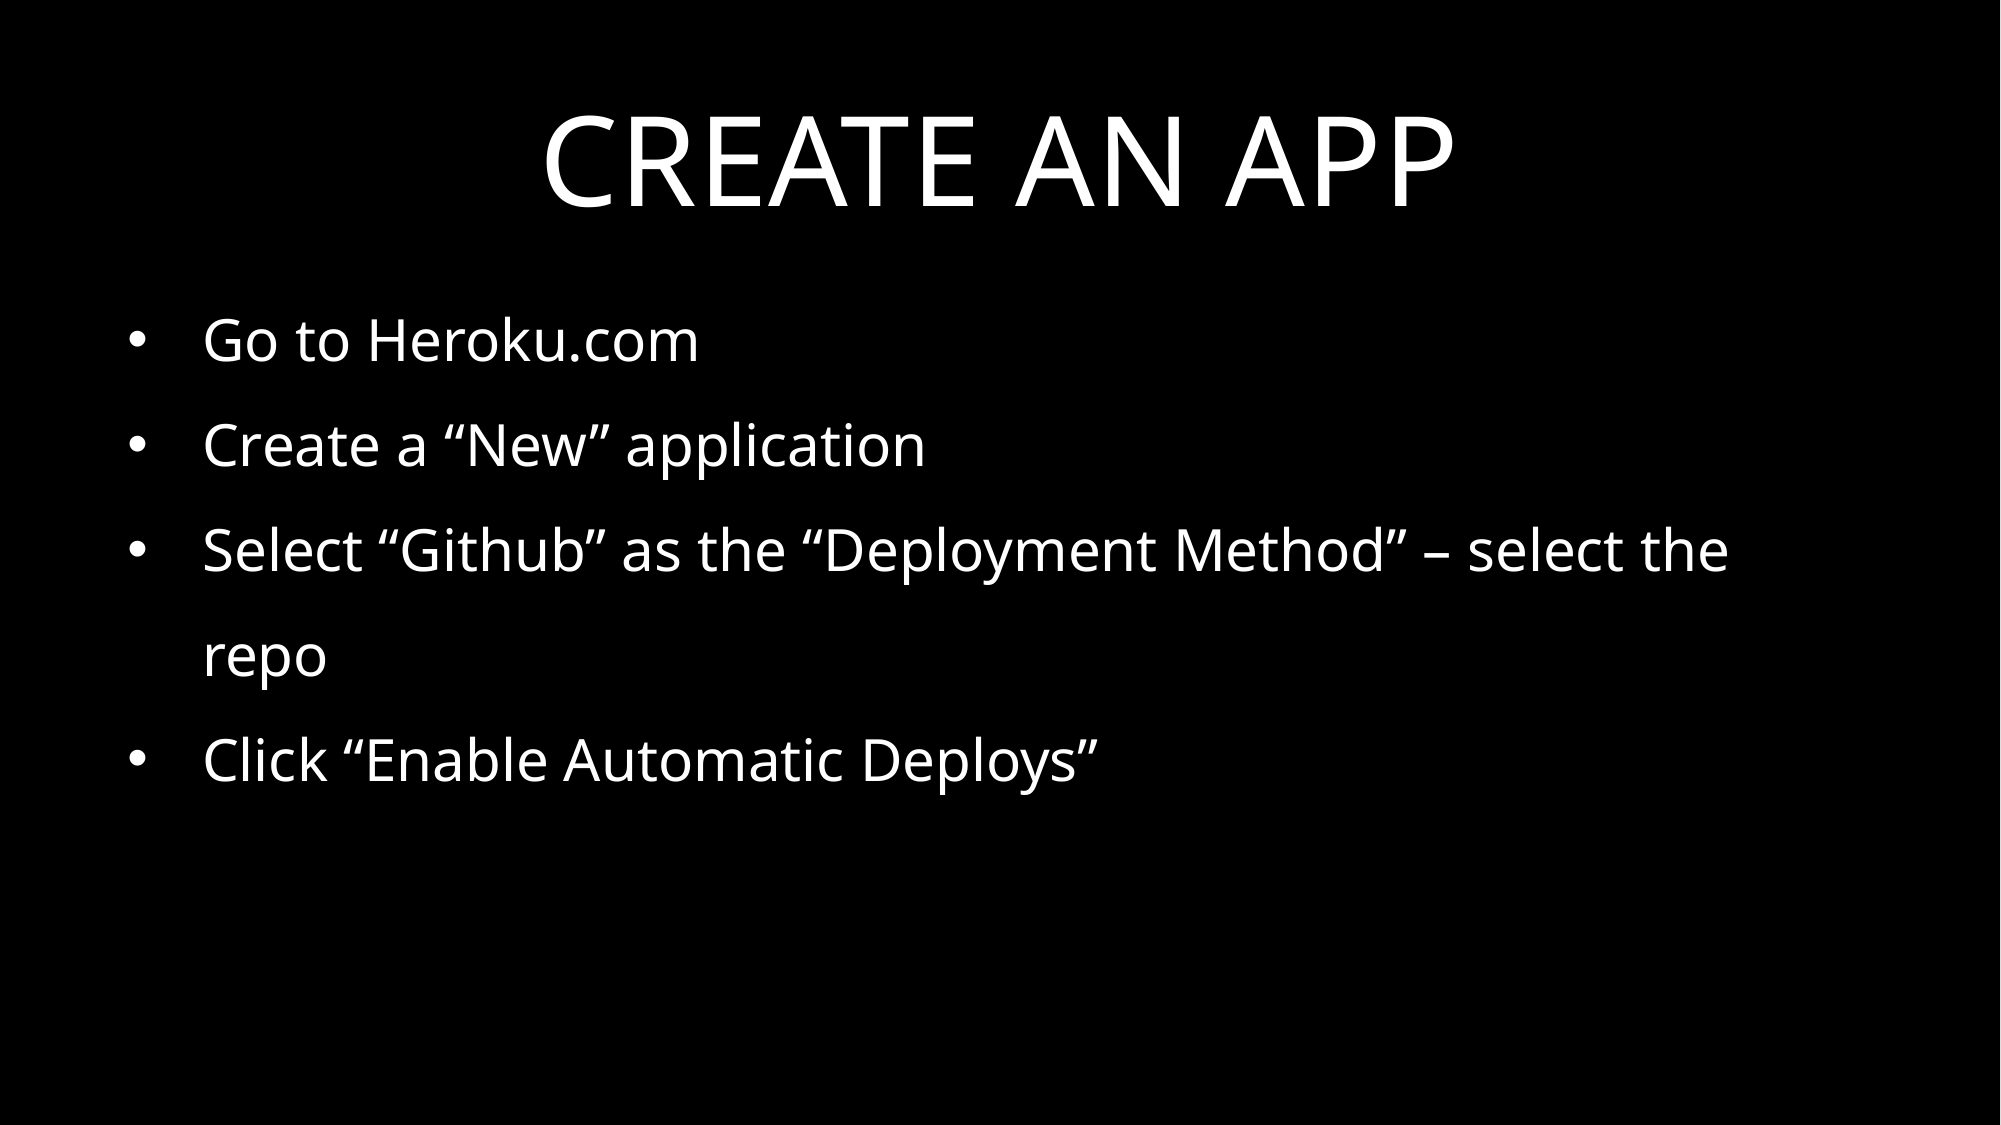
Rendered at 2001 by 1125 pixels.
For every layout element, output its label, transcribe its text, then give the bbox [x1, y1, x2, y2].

text_box Go to Heroku.com Create a “New” application Select “Github” as the “Deployment Method” – select the repo Click “Enable Automatic Deploys” [112, 260, 1861, 801]
title Create an app [0, 91, 2000, 238]
